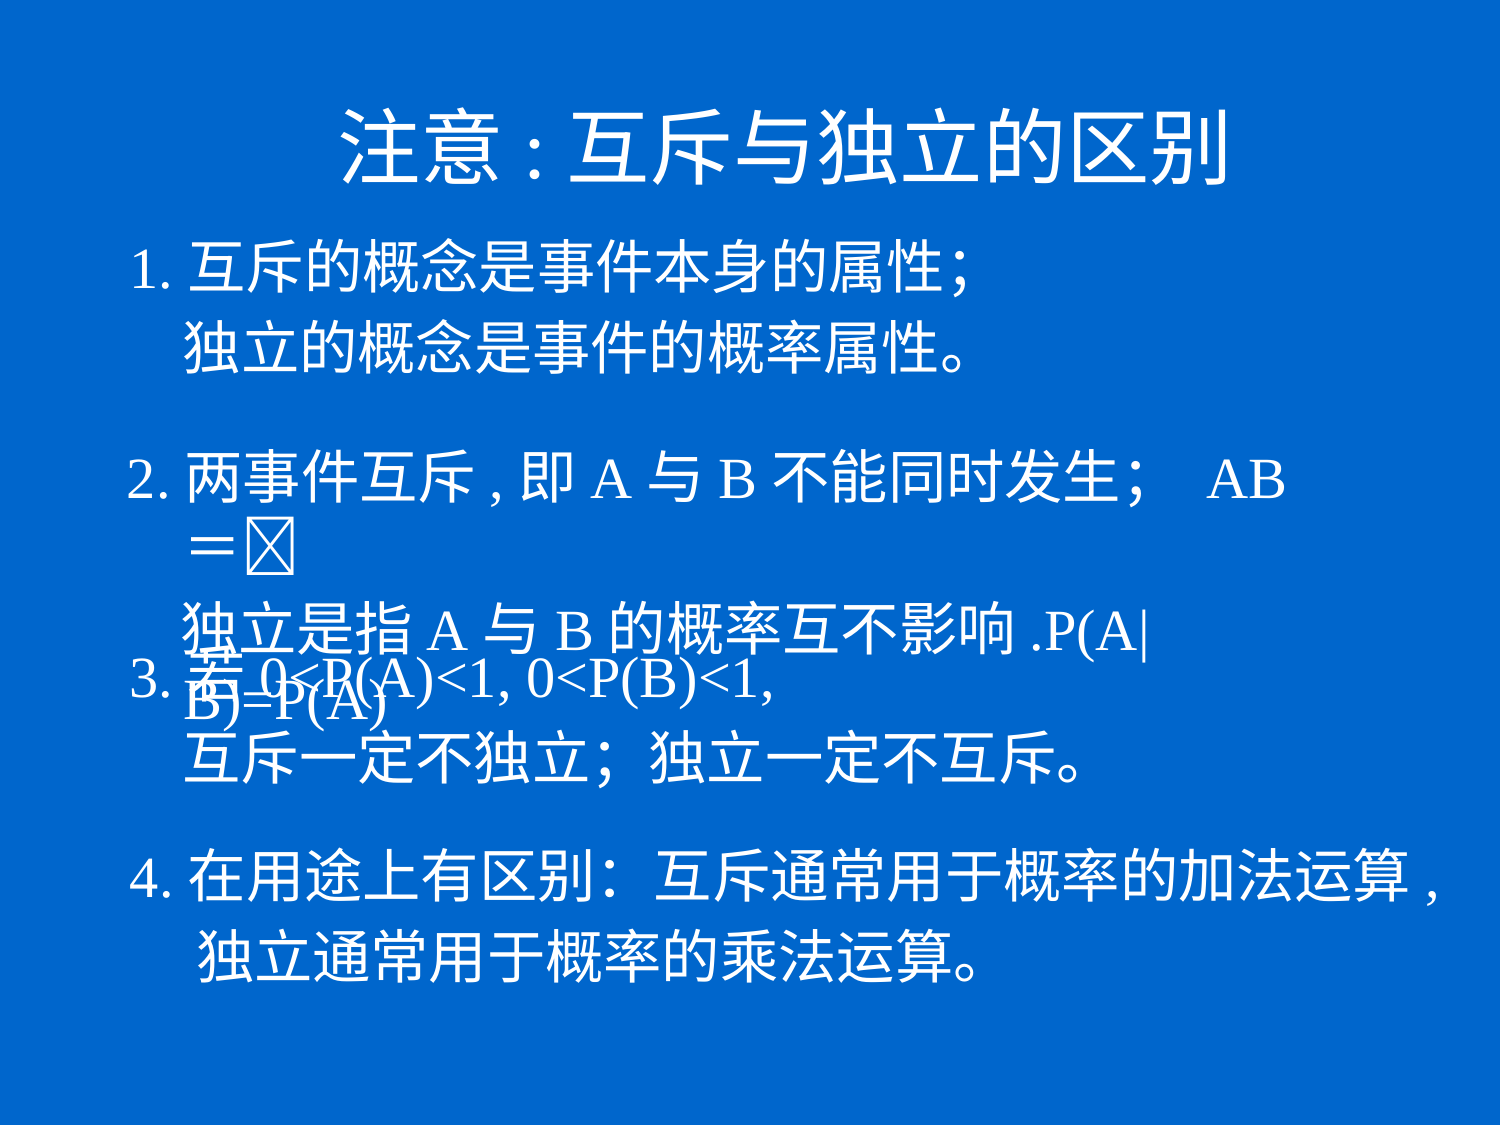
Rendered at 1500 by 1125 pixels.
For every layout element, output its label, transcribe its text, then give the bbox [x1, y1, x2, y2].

text_box 1.互斥的概念是事件本身的属性； 独立的概念是事件的概率属性。 [115, 222, 1297, 389]
text_box 3.若0<P(A)<1, 0<P(B)<1, 互斥一定不独立；独立一定不互斥。 [115, 631, 1221, 799]
text_box 2.两事件互斥,即A与B不能同时发生； AB＝ 独立是指A与B的概率互不影响.P(A|B)=P(A) [112, 432, 1356, 739]
list 4.在用途上有区别：互斥通常用于概率的加法运算, 独立通常用于概率的乘法运算。 [115, 831, 1462, 1027]
title 注意:互斥与独立的区别 [147, 66, 1423, 203]
